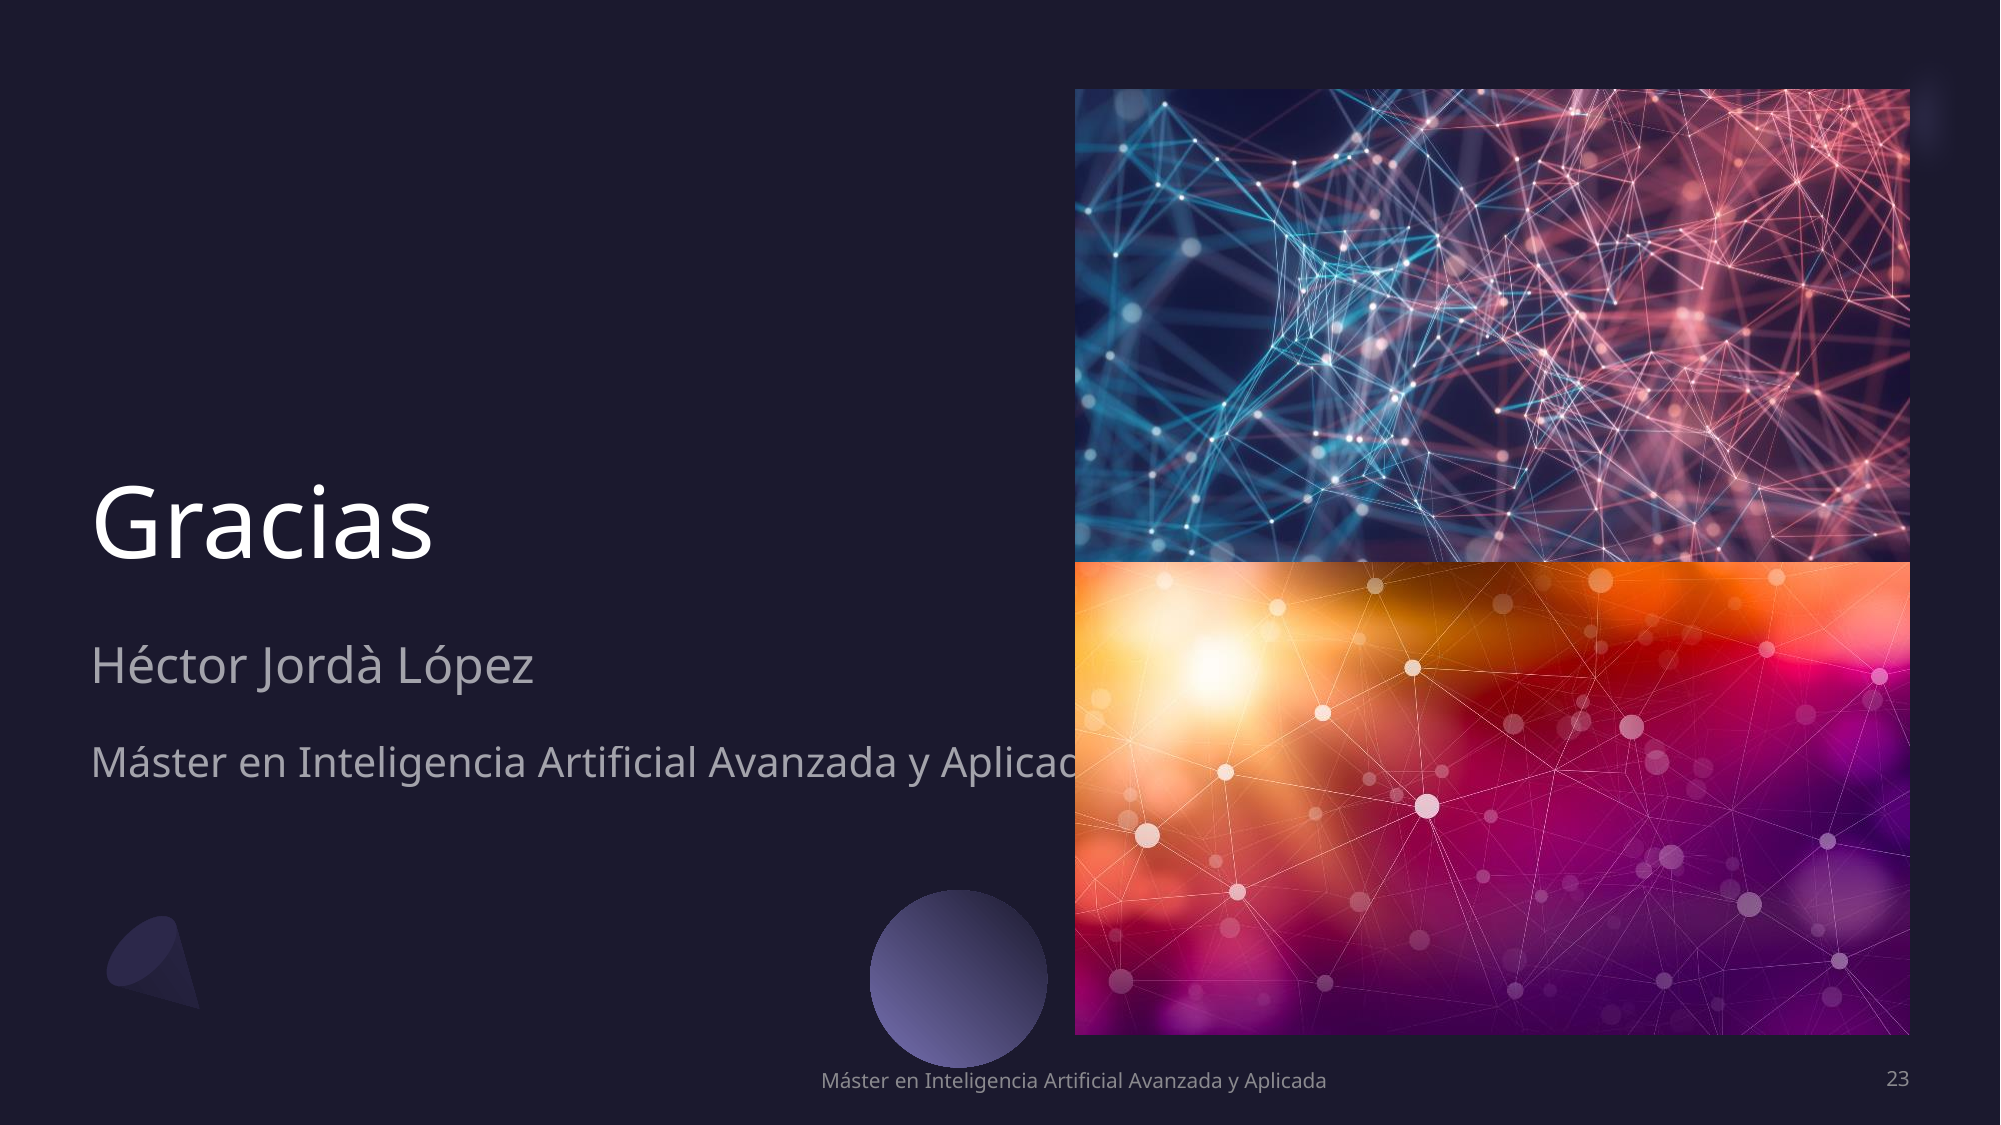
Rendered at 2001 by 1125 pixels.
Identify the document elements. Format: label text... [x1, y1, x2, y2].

subtitle Héctor Jordà López Máster en Inteligencia Artificial Avanzada y Aplicada [90, 627, 1075, 1000]
picture [1075, 89, 1910, 1035]
footer Máster en Inteligencia Artificial Avanzada y Aplicada [551, 1067, 1598, 1093]
title Gracias [90, 90, 983, 580]
slide_number 23 [1632, 1067, 1910, 1093]
